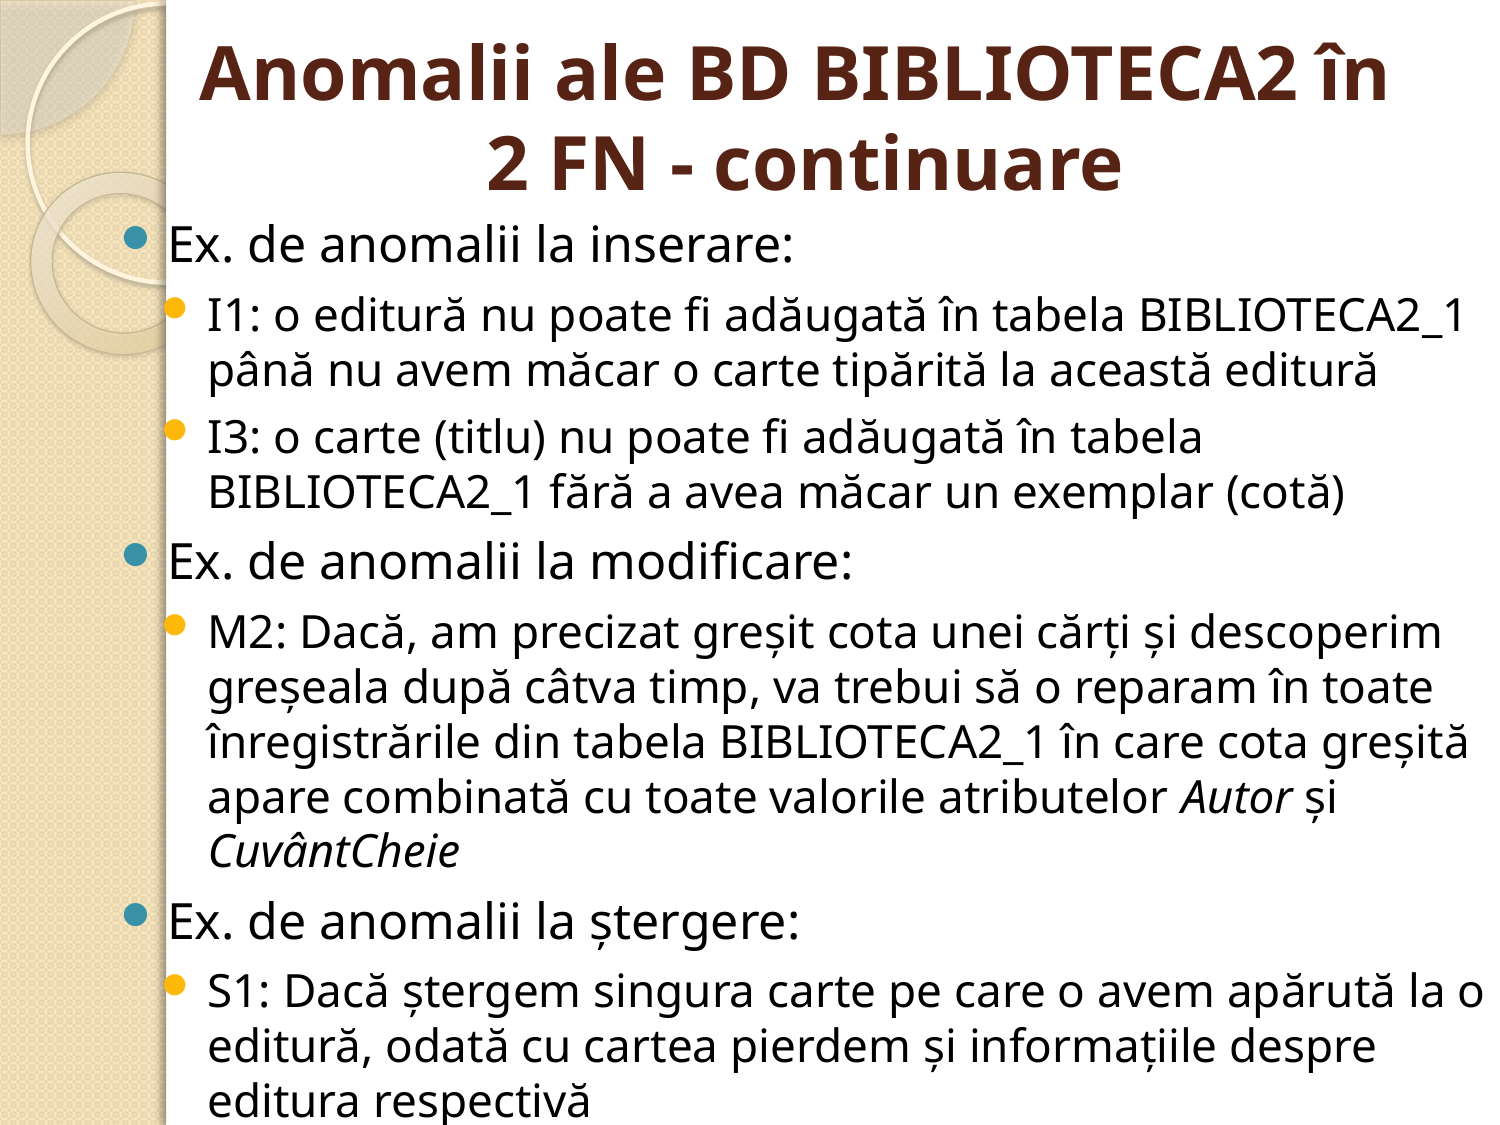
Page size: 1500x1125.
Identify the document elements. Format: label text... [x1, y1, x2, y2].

list Ex. de anomalii la inserare: I1: o editură nu poate fi adăugată în tabela BIBLIOTECA2_1 până nu avem măcar o carte tipărită la această editură I3: o carte (titlu) nu poate fi adăugată în tabela BIBLIOTECA2_1 fără a avea măcar un exemplar (cotă) Ex. de anomalii la modificare: M2: Dacă, am precizat greşit cota unei cărţi şi descoperim greşeala după câtva timp, va trebui să o reparam în toate înregistrările din tabela BIBLIOTECA2_1 în care cota greşită apare combinată cu toate valorile atributelor Autor şi CuvântCheie Ex. de anomalii la ştergere: S1: Dacă ştergem singura carte pe care o avem apărută la o editură, odată cu cartea pierdem şi informaţiile despre editura respectivă [92, 205, 1500, 1125]
title Anomalii ale BD BIBLIOTECA2 în 2 FN - continuare [110, 0, 1500, 205]
